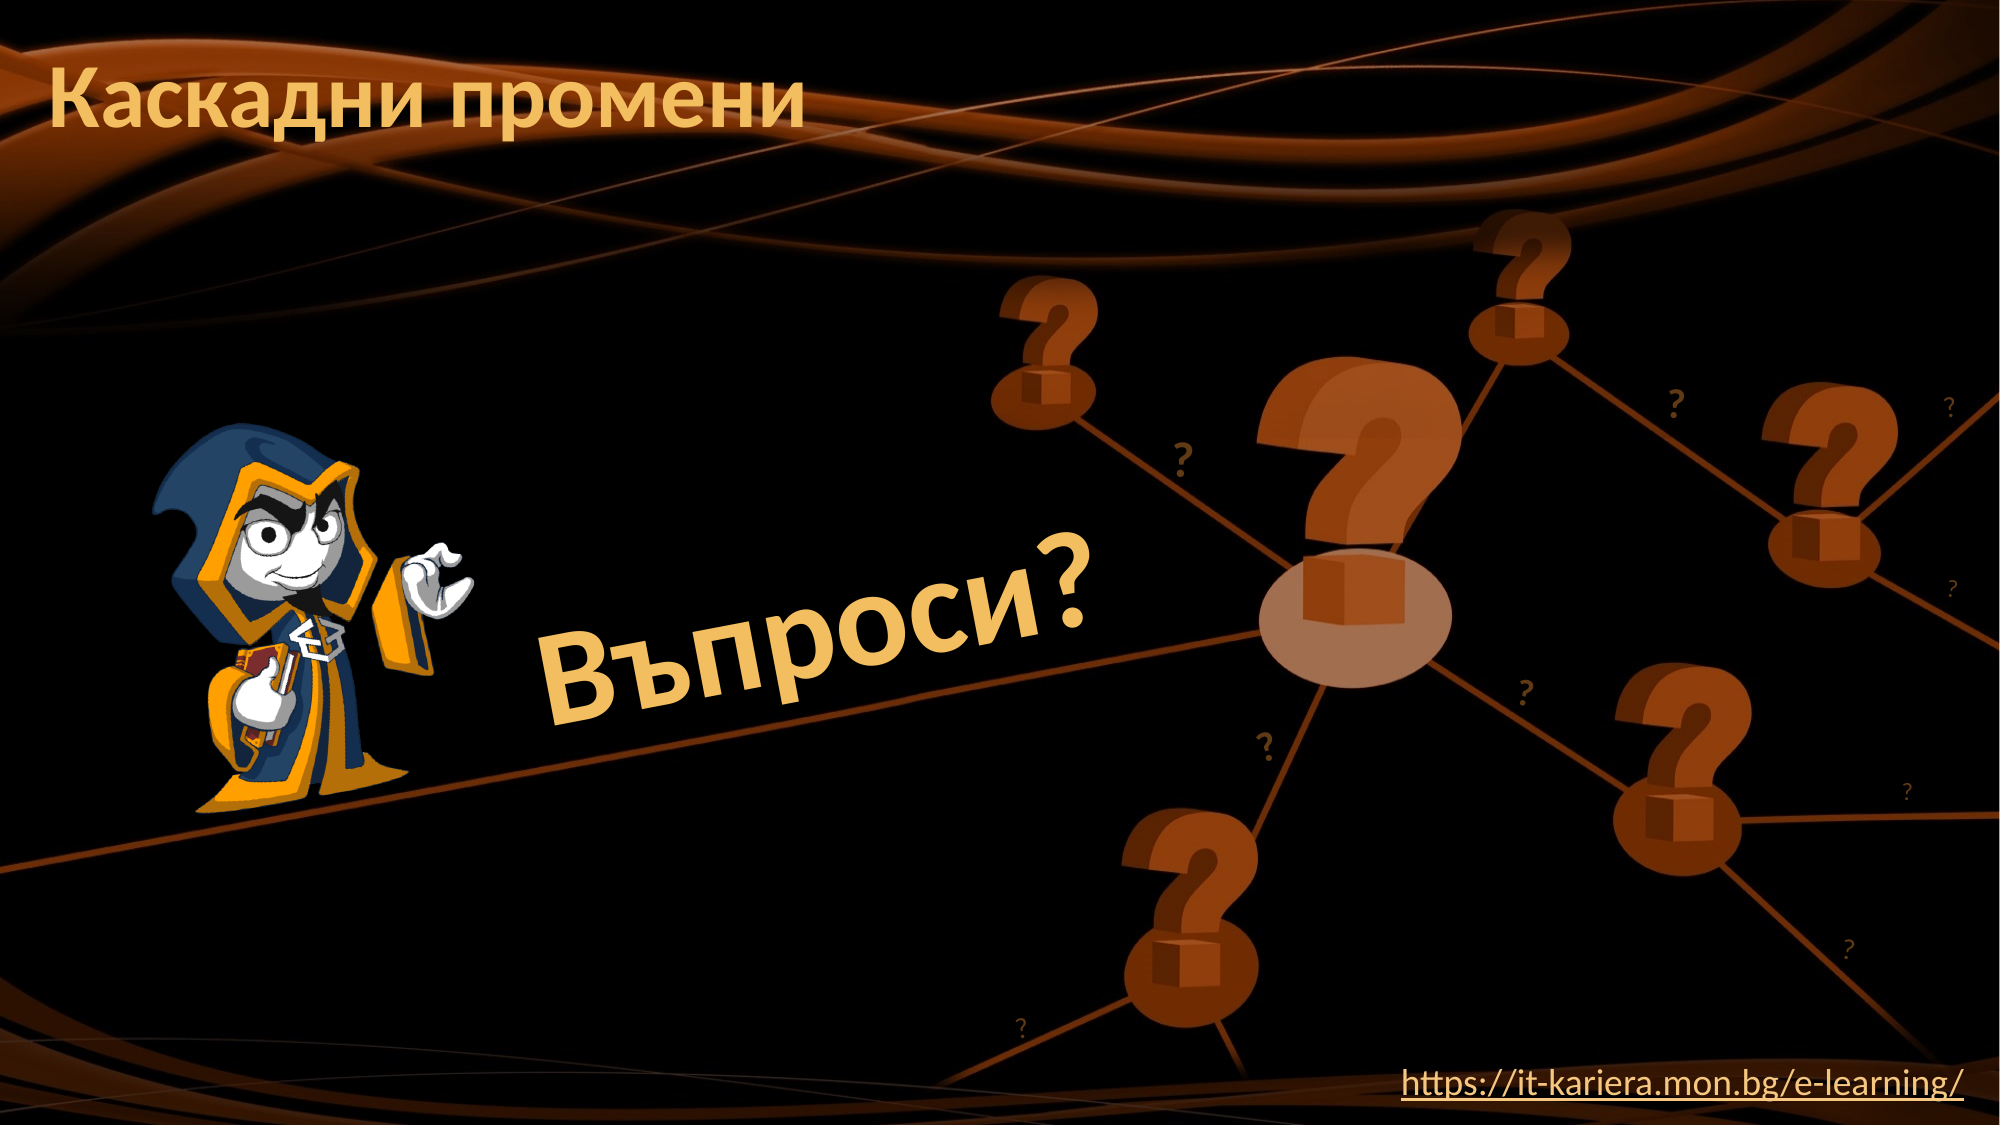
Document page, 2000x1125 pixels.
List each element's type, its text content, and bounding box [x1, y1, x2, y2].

picture [0, 0, 2000, 1125]
title Каскадни промени [30, 6, 1971, 189]
list https://it-kariera.mon.bg/e-learning/ [250, 1050, 1971, 1110]
